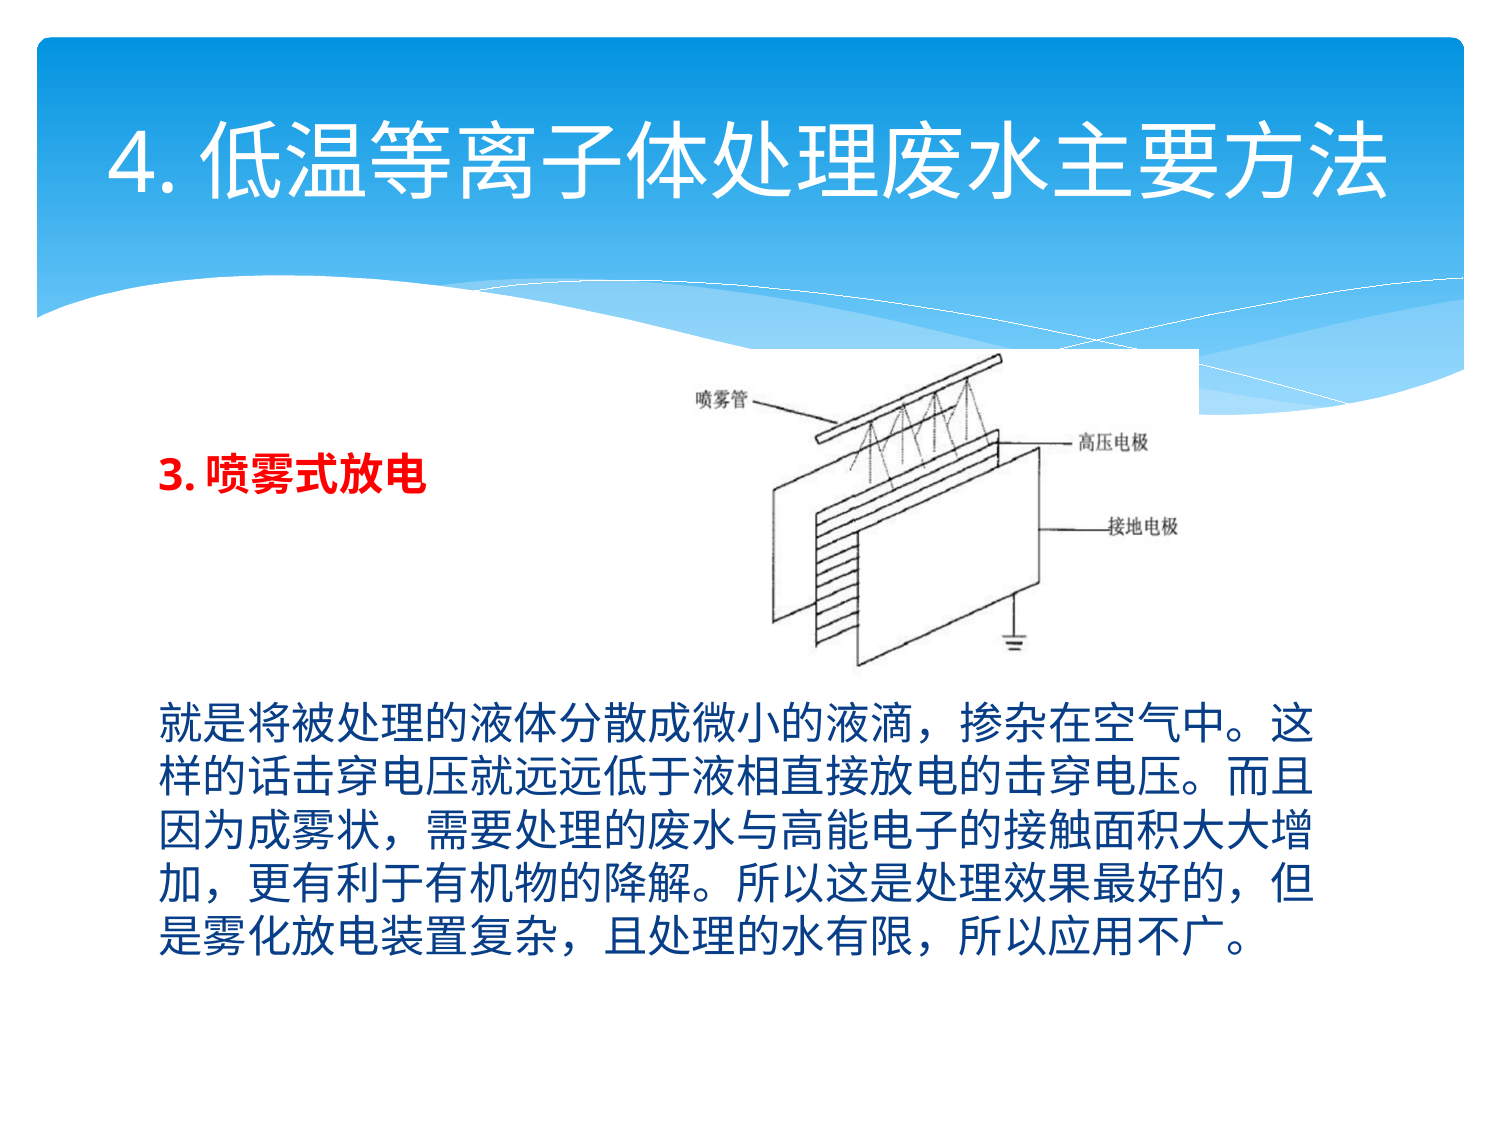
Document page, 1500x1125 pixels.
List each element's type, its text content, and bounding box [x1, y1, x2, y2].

title 4.低温等离子体处理废水主要方法 [75, 55, 1425, 261]
list 3.喷雾式放电 就是将被处理的液体分散成微小的液滴，掺杂在空气中。这样的话击穿电压就远远低于液相直接放电的击穿电压。而且因为成雾状，需要处理的废水与高能电子的接触面积大大增加，更有利于有机物的降解。所以这是处理效果最好的，但是雾化放电装置复杂，且处理的水有限，所以应用不广。 [143, 438, 1359, 1005]
picture [678, 349, 1199, 693]
